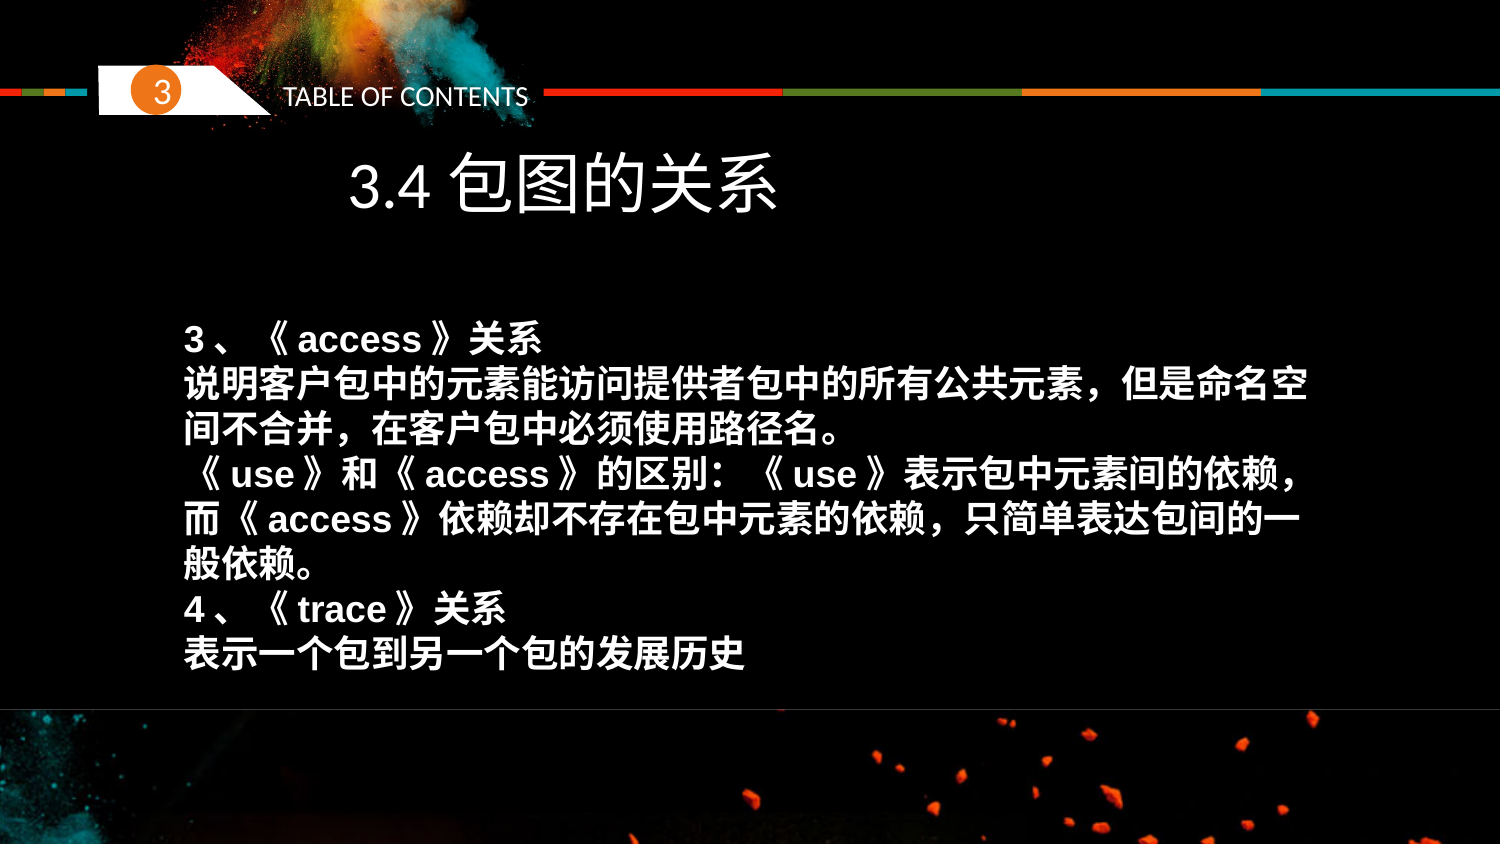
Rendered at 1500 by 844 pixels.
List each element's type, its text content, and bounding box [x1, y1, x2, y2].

picture [0, 707, 1500, 844]
text_box 3、《access》关系 说明客户包中的元素能访问提供者包中的所有公共元素，但是命名空间不合并，在客户包中必须使用路径名。 《use》和《access》的区别：《use》表示包中元素间的依赖，而《access》依赖却不存在包中元素的依赖，只简单表达包间的一般依赖。 4、《trace》关系 表示一个包到另一个包的发展历史 [169, 307, 1353, 683]
text_box 3.4包图的关系 [332, 203, 1188, 229]
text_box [0, 0, 1500, 203]
